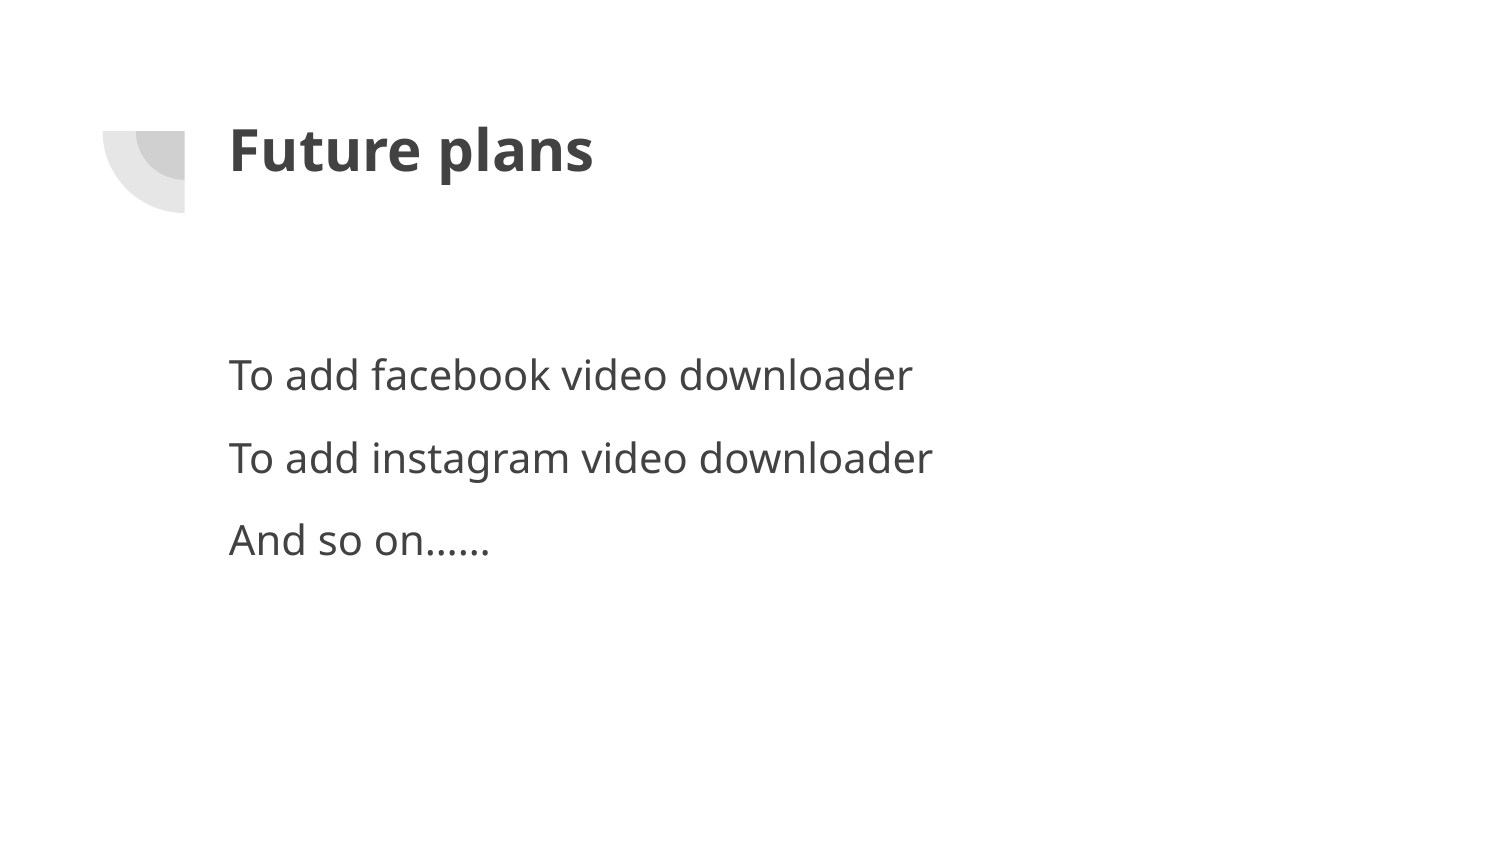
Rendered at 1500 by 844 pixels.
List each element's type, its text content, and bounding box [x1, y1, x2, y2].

title Future plans [213, 98, 1368, 263]
list To add facebook video downloader To add instagram video downloader And so on…… [213, 326, 1368, 744]
